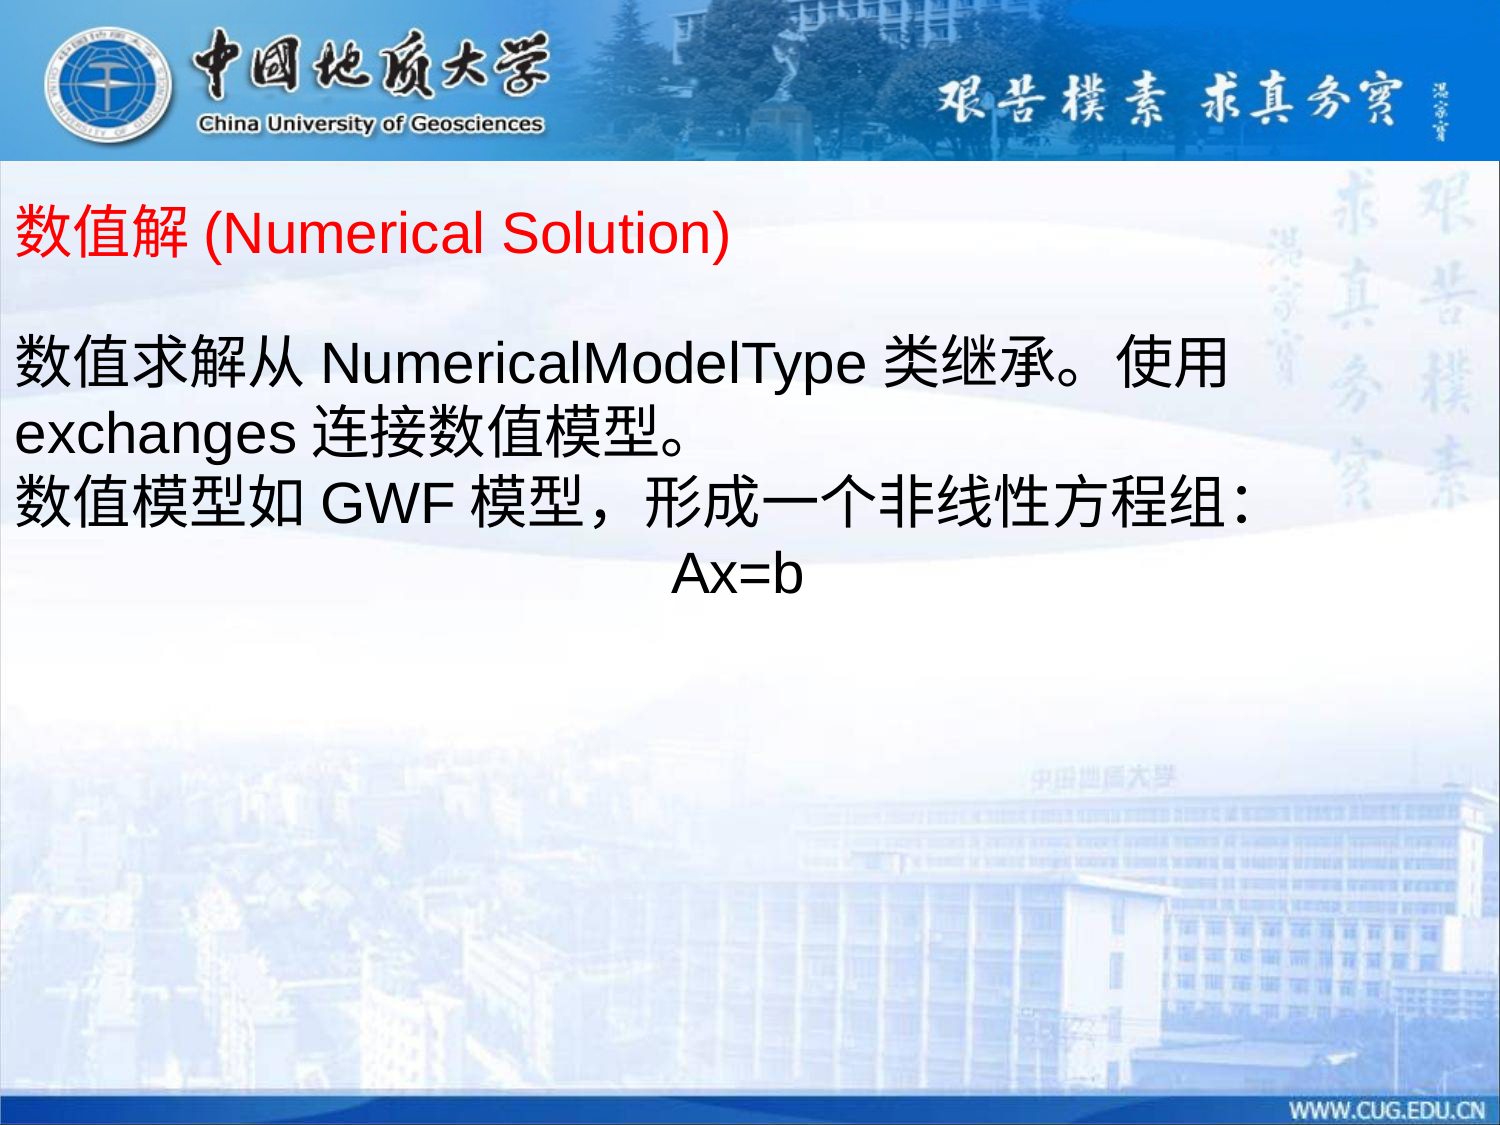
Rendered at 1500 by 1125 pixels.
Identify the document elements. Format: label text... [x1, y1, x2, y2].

picture [0, 0, 1500, 1125]
text_box 数值解(Numerical Solution) 数值求解从NumericalModelType类继承。使用exchanges连接数值模型。 数值模型如GWF模型，形成一个非线性方程组： Ax=b [0, 187, 1477, 673]
